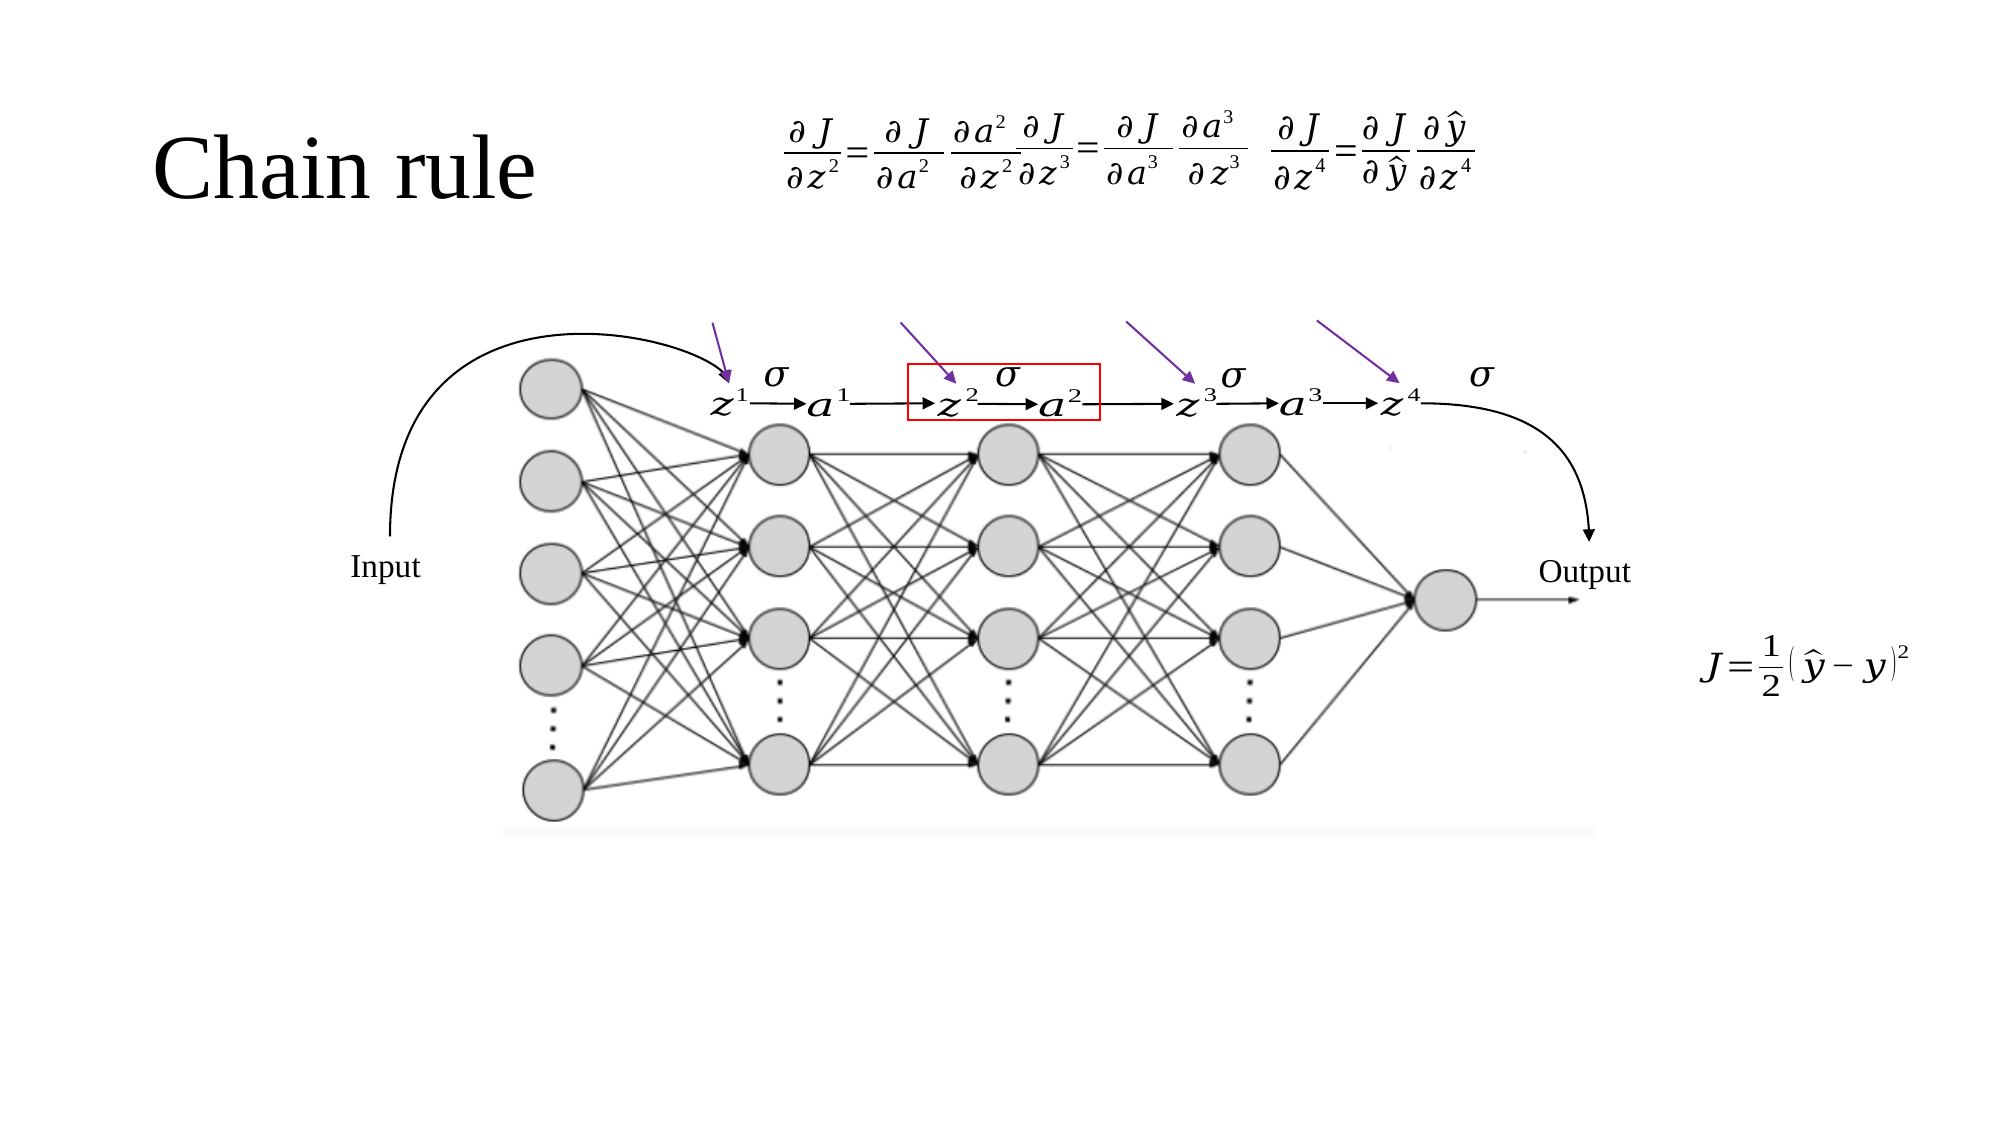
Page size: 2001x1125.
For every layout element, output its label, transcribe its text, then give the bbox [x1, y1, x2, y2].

picture [503, 346, 1596, 837]
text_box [482, 290, 637, 630]
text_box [900, 322, 957, 384]
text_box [1420, 403, 1590, 542]
title Chain rule [137, 59, 1863, 278]
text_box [712, 322, 729, 384]
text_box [1126, 321, 1196, 384]
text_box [1316, 320, 1400, 384]
